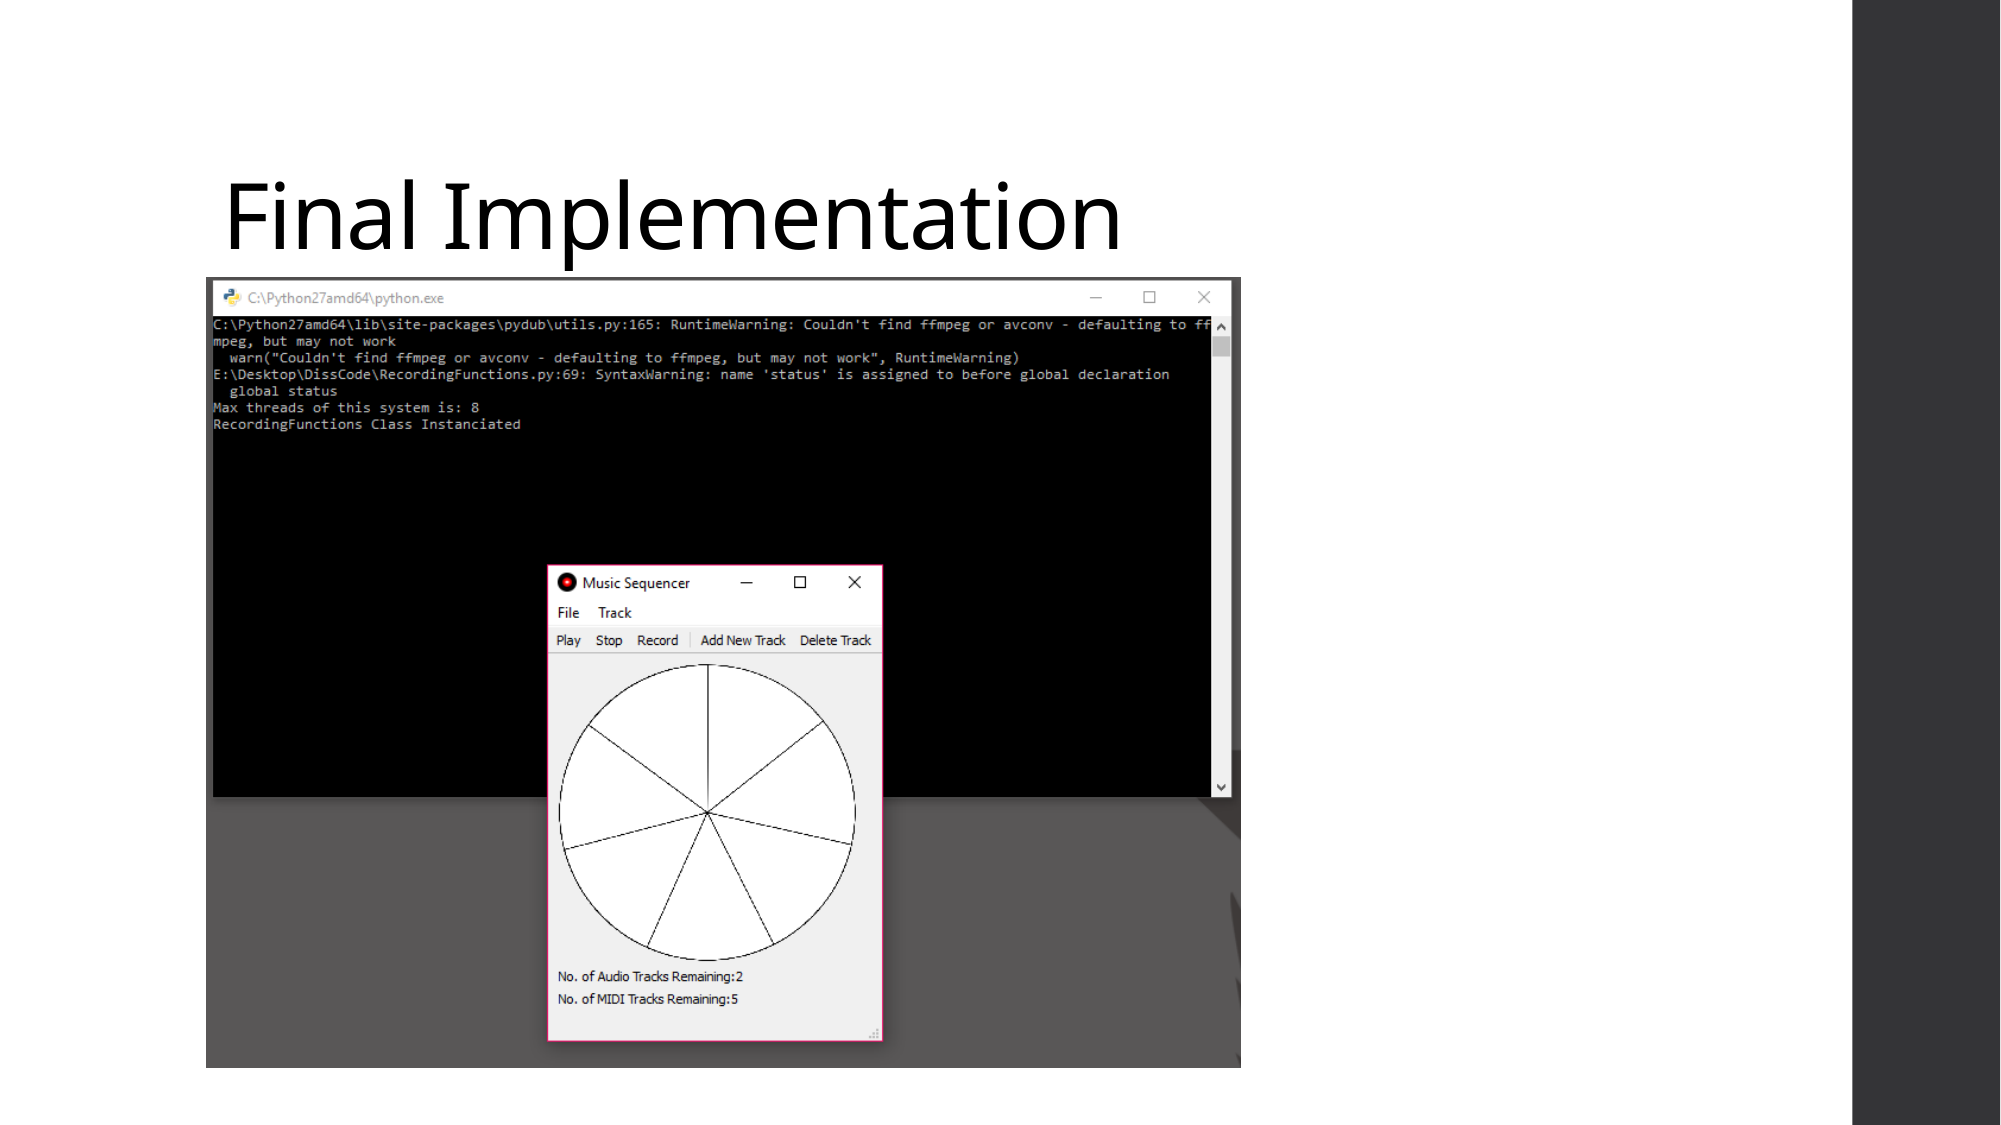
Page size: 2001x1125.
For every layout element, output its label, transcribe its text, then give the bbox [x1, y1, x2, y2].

title Final Implementation [206, 60, 1797, 278]
picture [206, 277, 1242, 1069]
